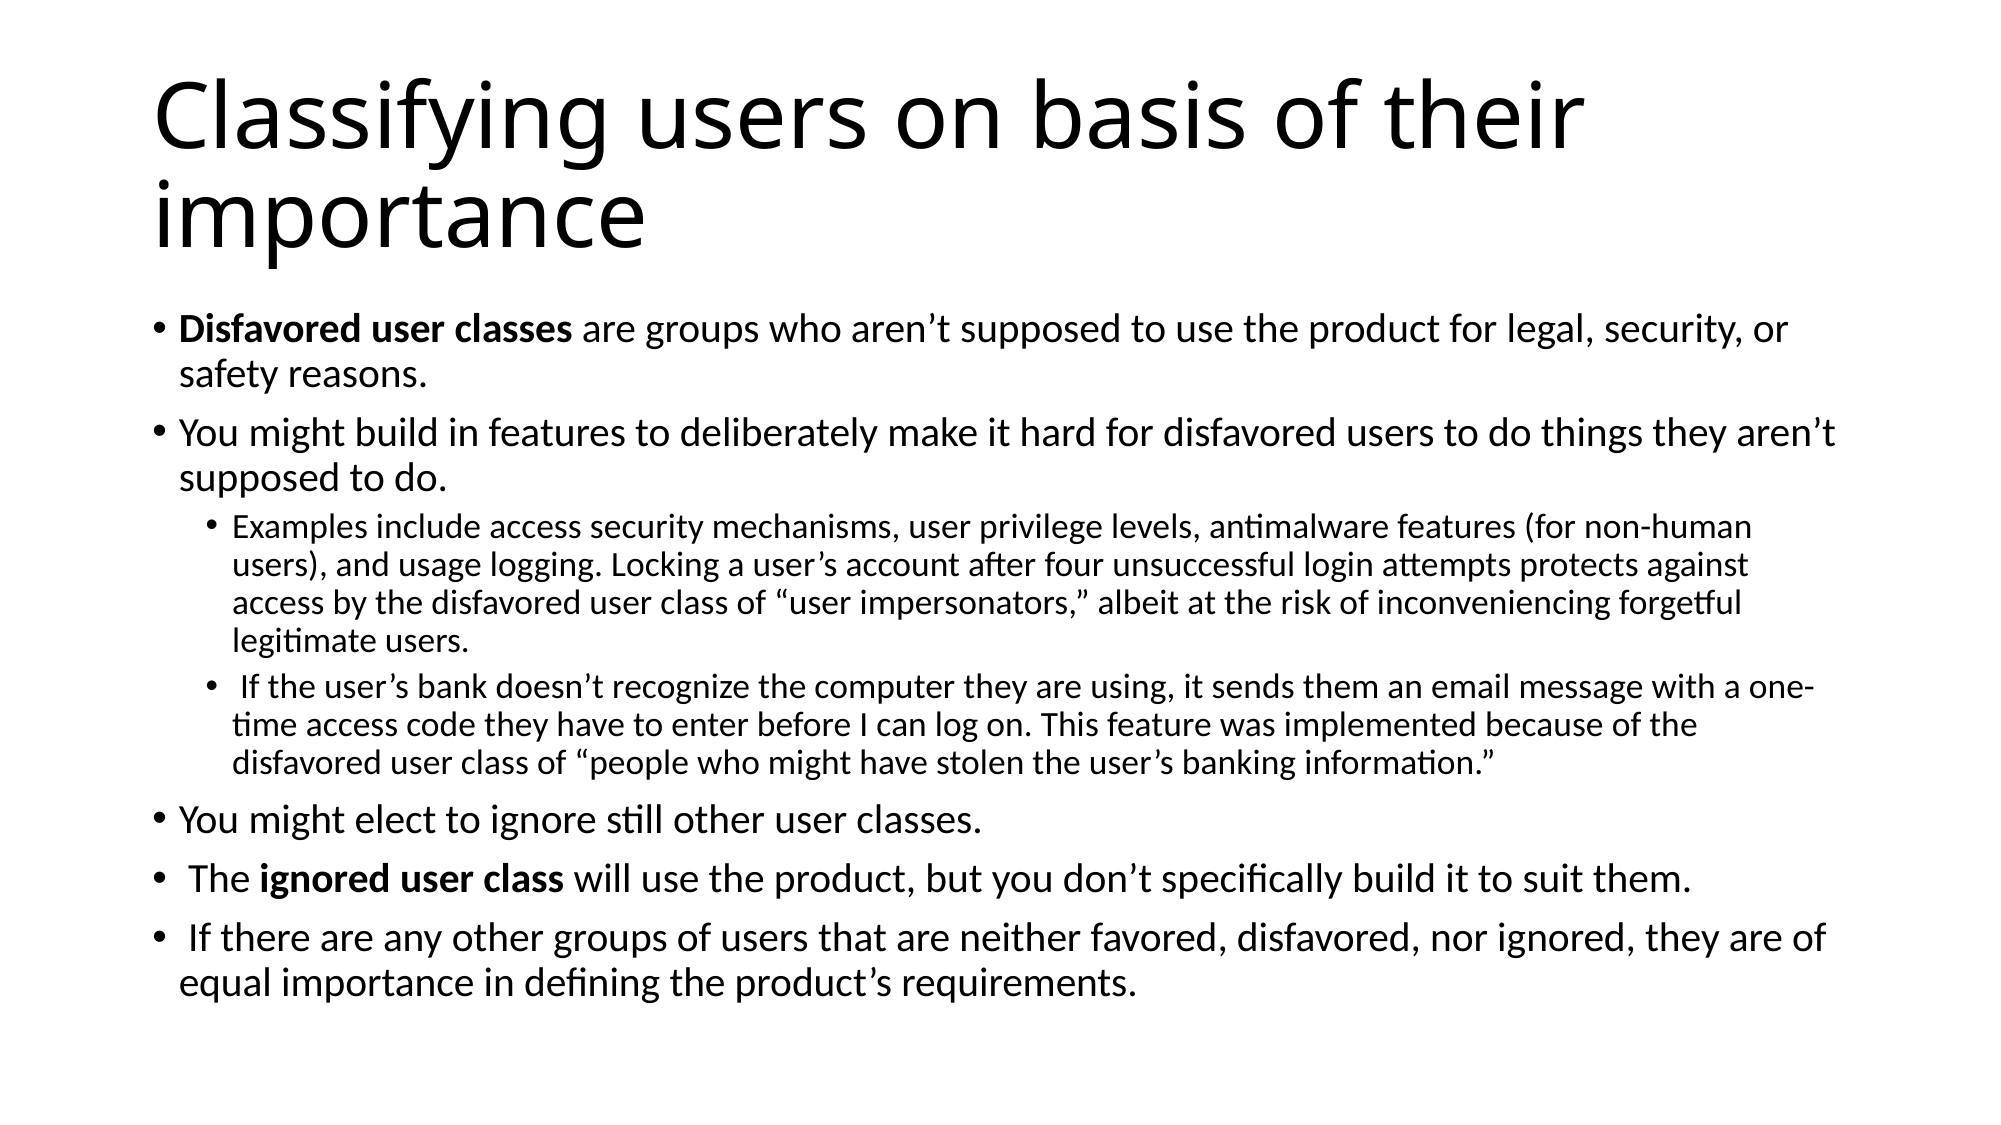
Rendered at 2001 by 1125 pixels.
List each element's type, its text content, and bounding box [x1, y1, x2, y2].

text_box Disfavored user classes are groups who aren’t supposed to use the product for legal, security, or safety reasons. You might build in features to deliberately make it hard for disfavored users to do things they aren’t supposed to do. Examples include access security mechanisms, user privilege levels, antimalware features (for non-human users), and usage logging. Locking a user’s account after four unsuccessful login attempts protects against access by the disfavored user class of “user impersonators,” albeit at the risk of inconveniencing forgetful legitimate users. If the user’s bank doesn’t recognize the computer they are using, it sends them an email message with a one-time access code they have to enter before I can log on. This feature was implemented because of the disfavored user class of “people who might have stolen the user’s banking information.” You might elect to ignore still other user classes. The ignored user class will use the product, but you don’t specifically build it to suit them. If there are any other groups of users that are neither favored, disfavored, nor ignored, they are of equal importance in defining the product’s requirements. [137, 299, 1863, 1013]
text_box Classifying users on basis of their importance [137, 59, 1863, 277]
